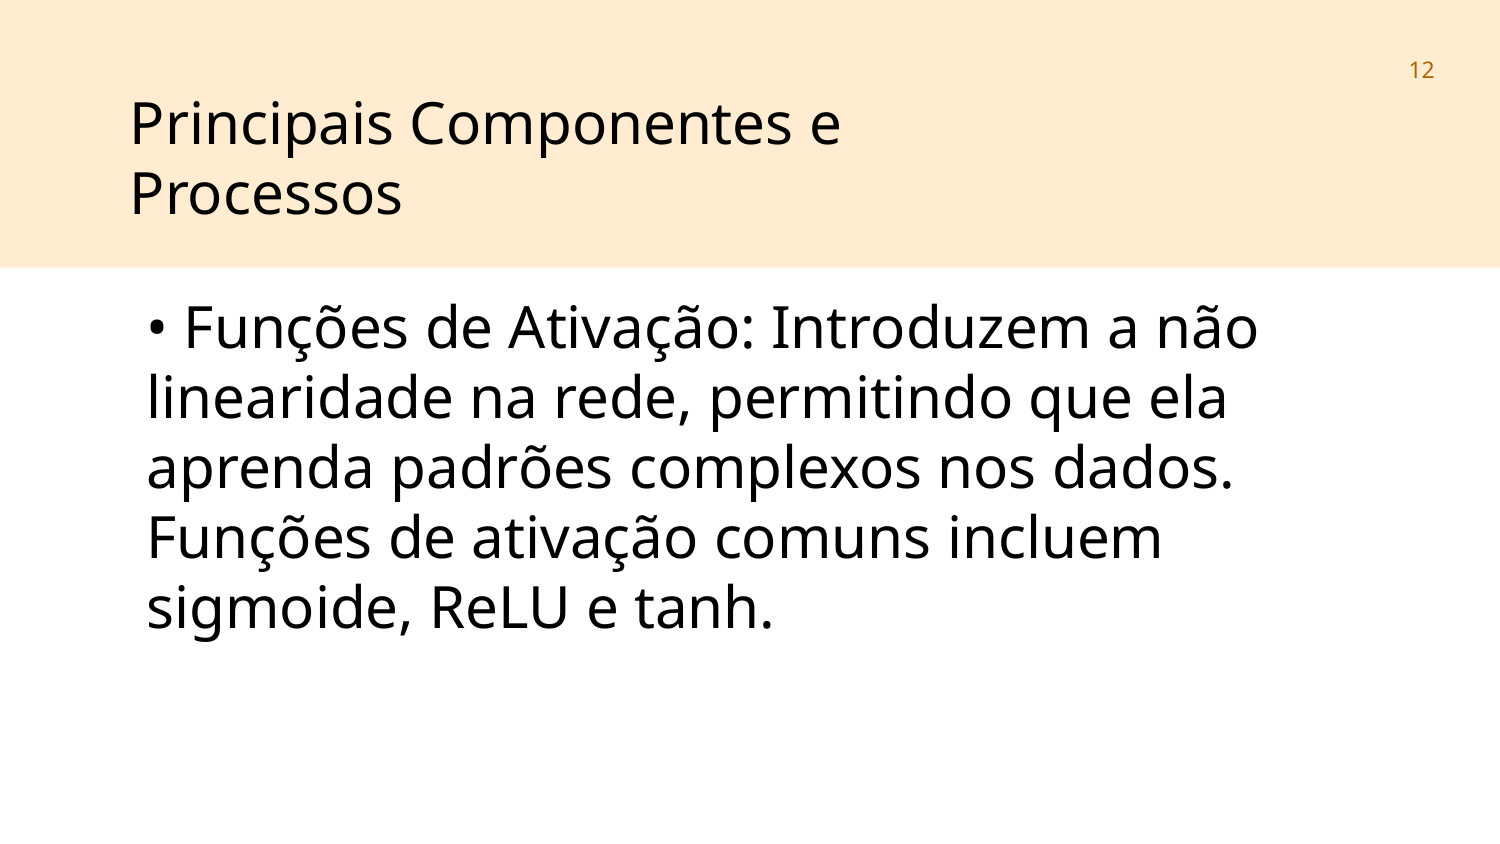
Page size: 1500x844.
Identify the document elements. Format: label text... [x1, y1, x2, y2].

subtitle Principais Componentes e Processos [129, 85, 1104, 268]
list • Funções de Ativação: Introduzem a não linearidade na rede, permitindo que ela aprenda padrões complexos nos dados. Funções de ativação comuns incluem sigmoide, ReLU e tanh. [131, 275, 1369, 732]
slide_number ‹#› [1392, 41, 1450, 71]
